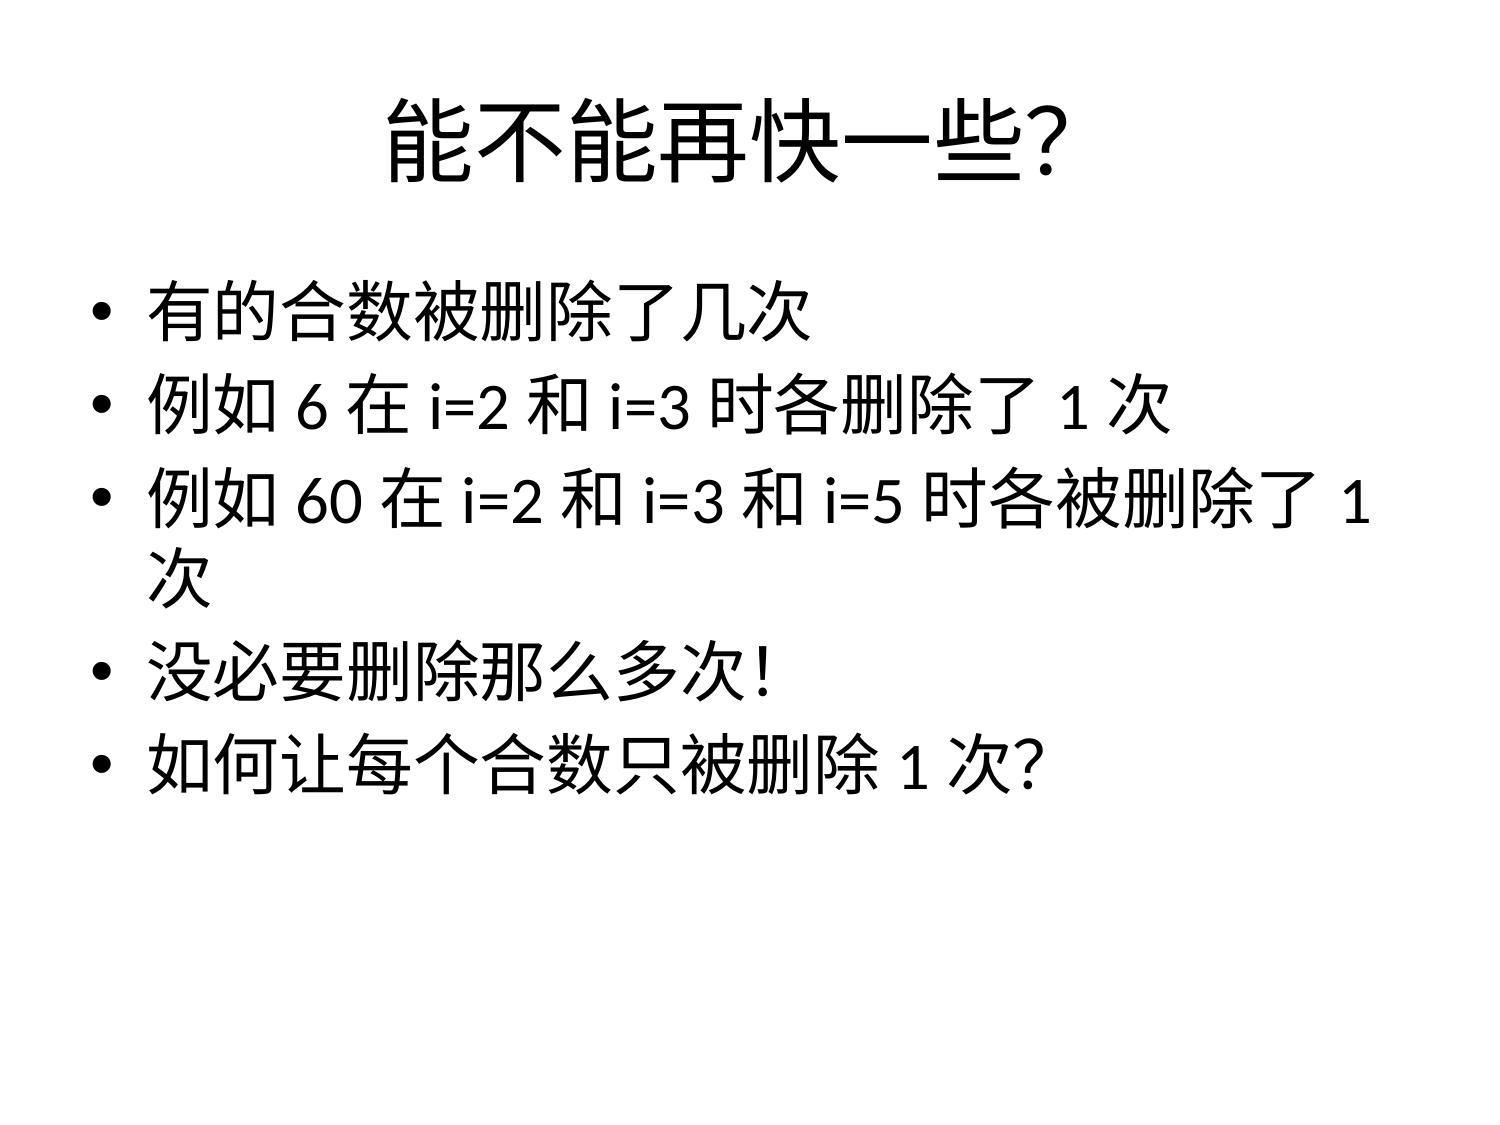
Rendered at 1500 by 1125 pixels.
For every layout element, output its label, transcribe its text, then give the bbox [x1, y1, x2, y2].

list 有的合数被删除了几次 例如6在i=2和i=3时各删除了1次 例如60在i=2和i=3和i=5时各被删除了1次 没必要删除那么多次！ 如何让每个合数只被删除1次？ [75, 262, 1425, 1005]
title 能不能再快一些？ [75, 45, 1425, 233]
